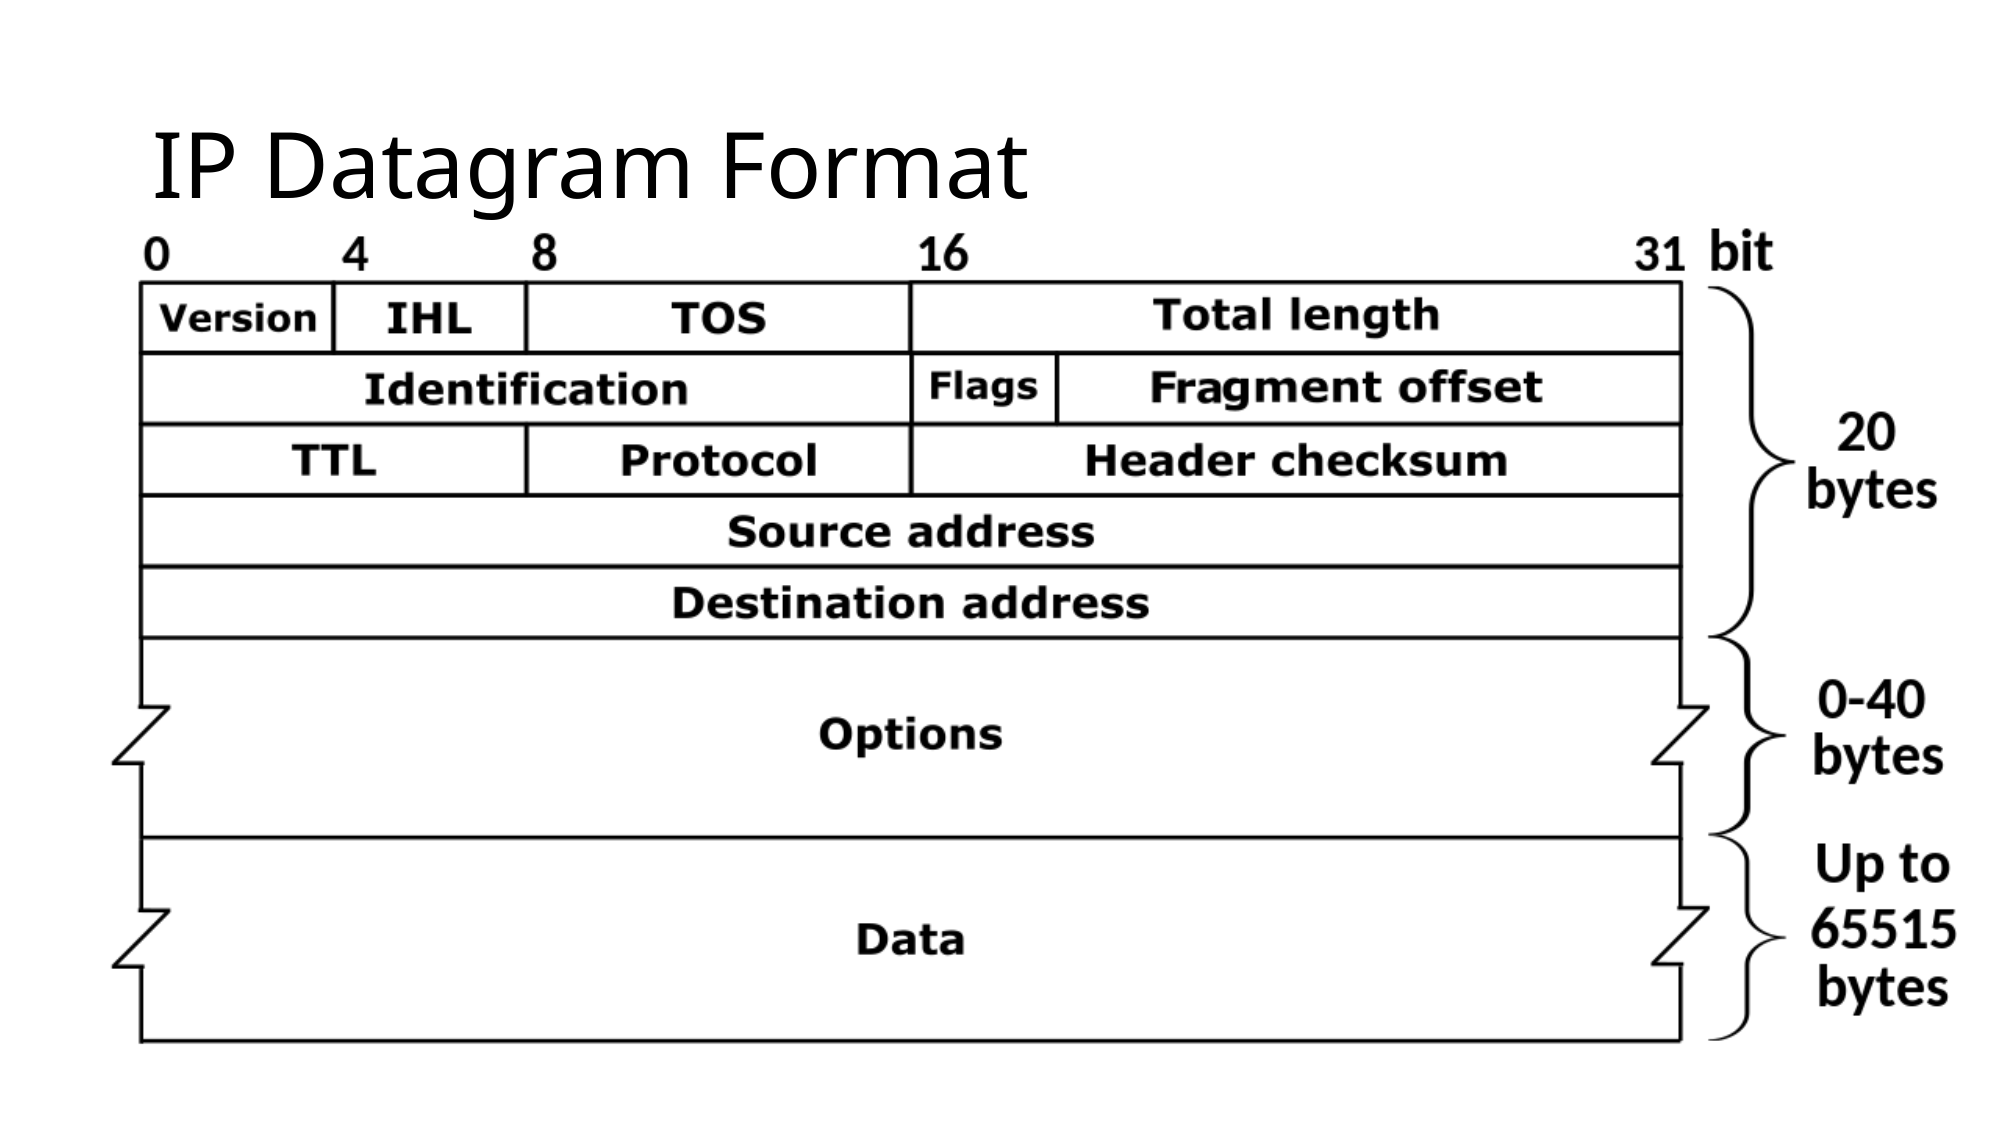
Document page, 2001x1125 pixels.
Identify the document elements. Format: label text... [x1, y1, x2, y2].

title IP Datagram Format [137, 59, 1863, 210]
picture [92, 210, 1968, 1066]
